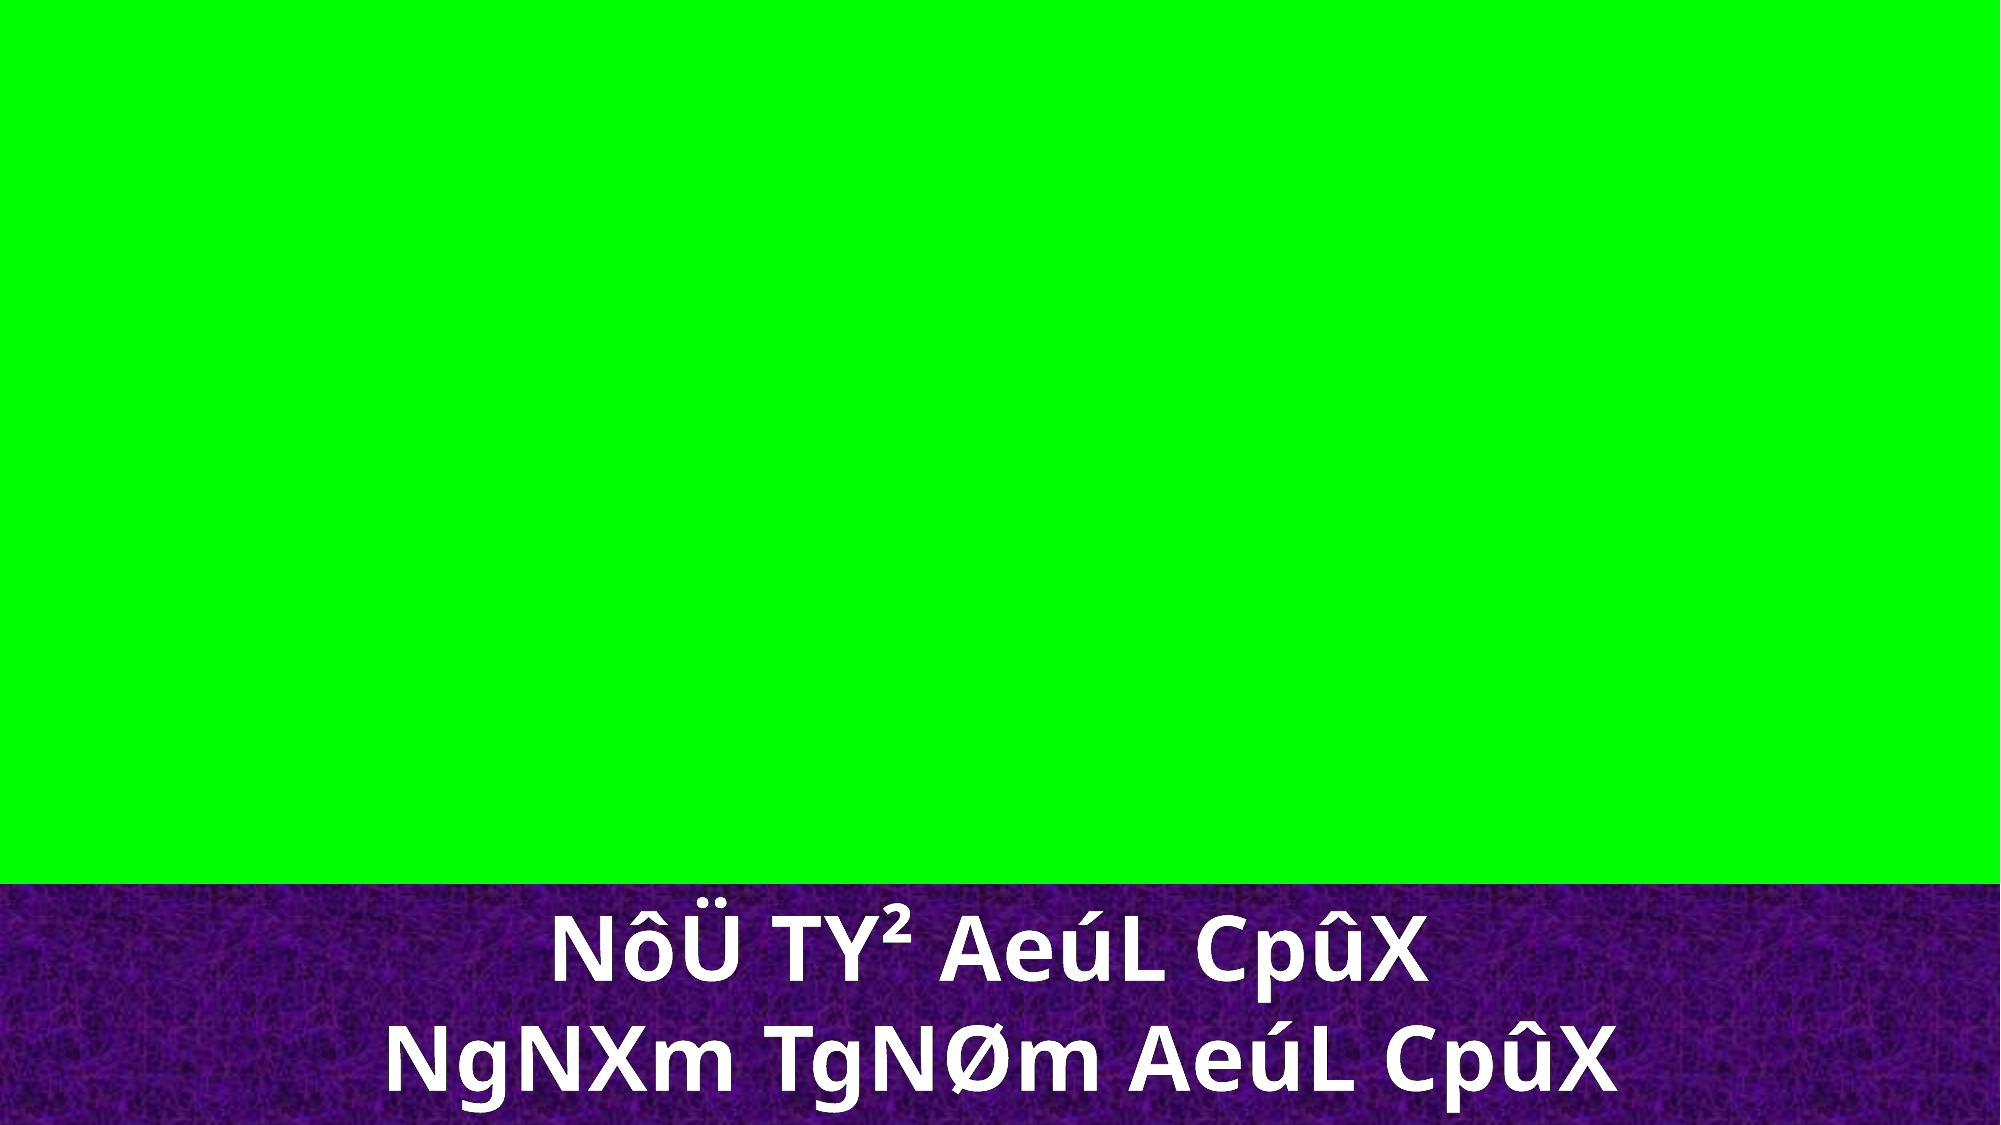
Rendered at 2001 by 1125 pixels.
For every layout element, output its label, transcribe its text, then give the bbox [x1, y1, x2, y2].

text_box NôÜ TY² AeúL CpûX NgNXm TgNØm AeúL CpûX [280, 882, 1720, 1117]
text_box [0, 884, 2000, 1125]
